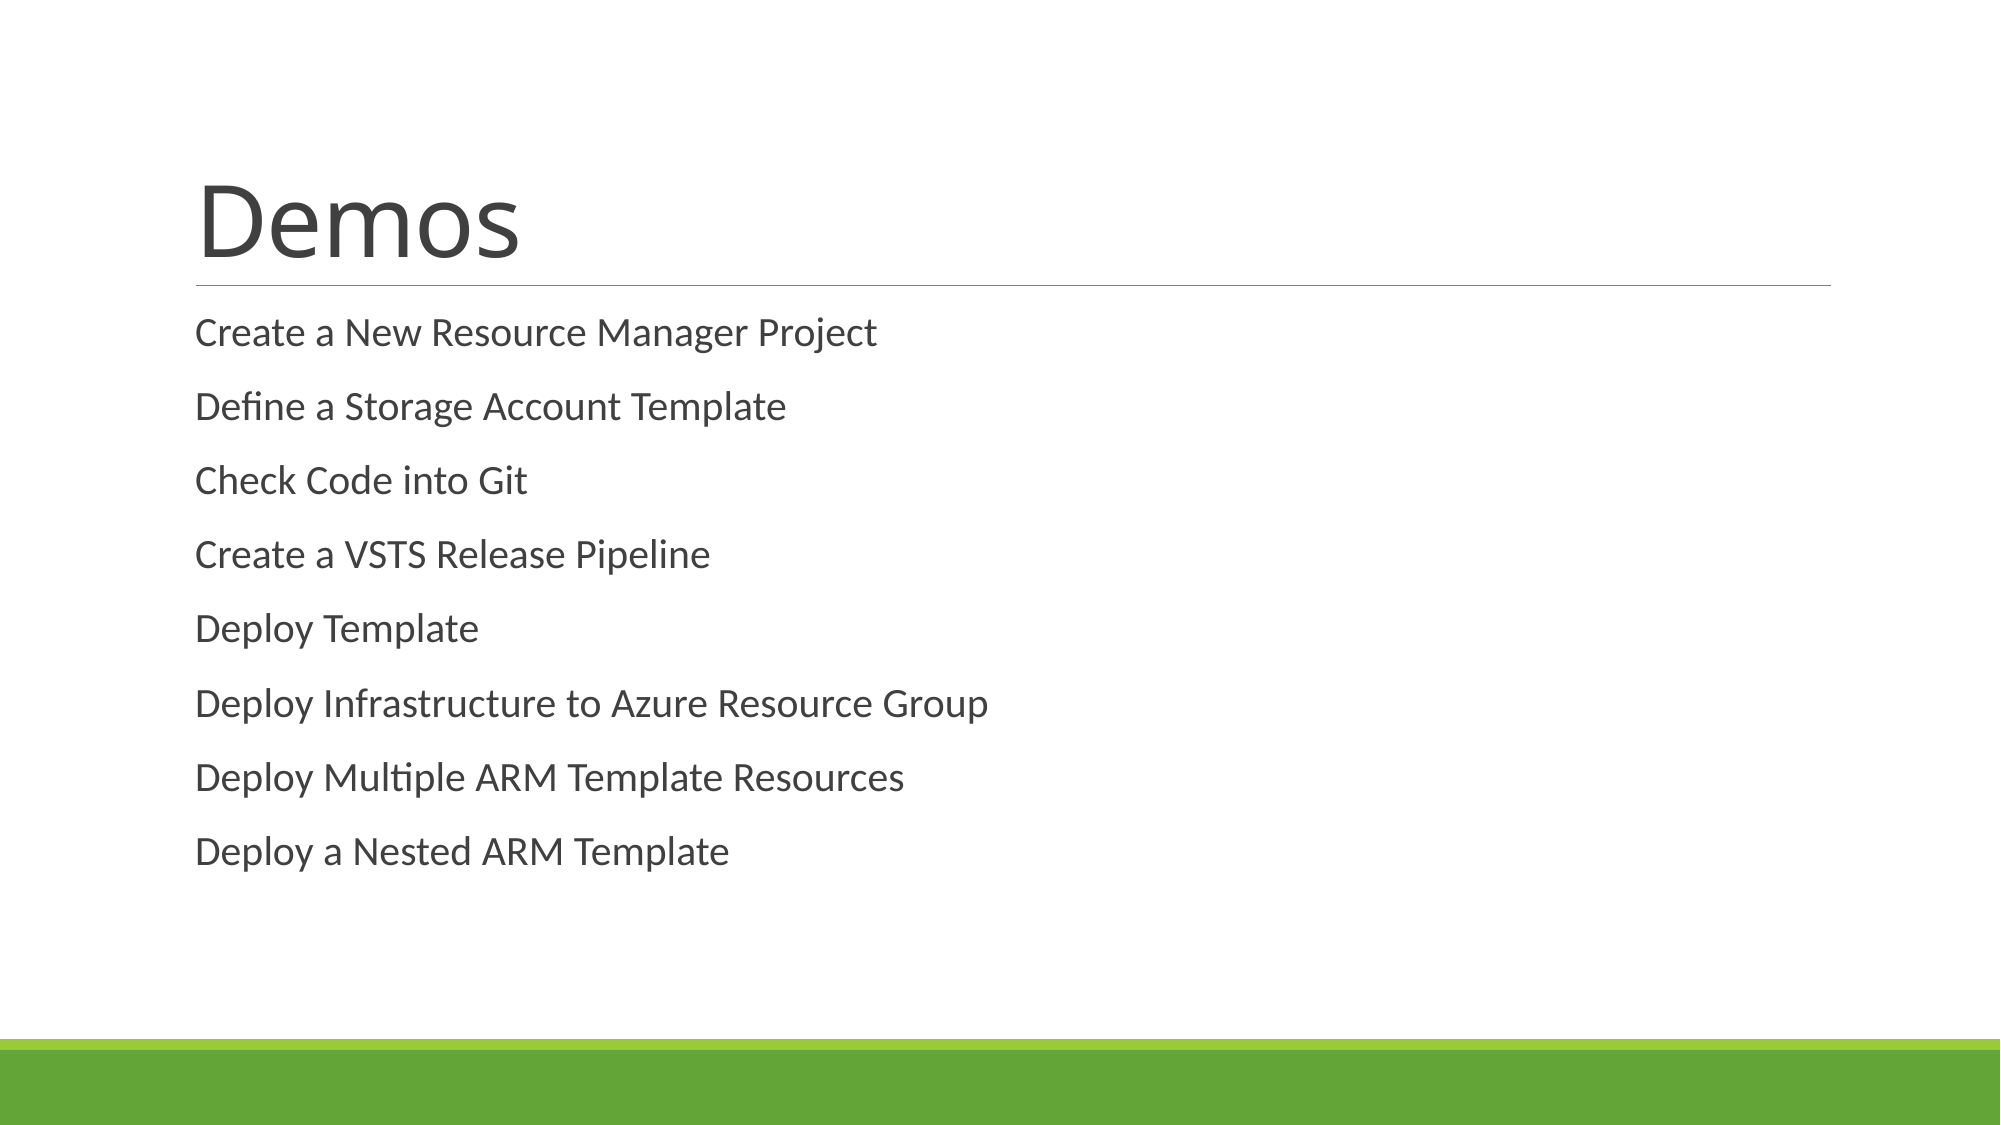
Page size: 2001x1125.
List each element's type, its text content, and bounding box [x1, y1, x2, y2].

title Demos [180, 47, 1830, 285]
list Create a New Resource Manager Project Define a Storage Account Template Check Code into Git Create a VSTS Release Pipeline Deploy Template Deploy Infrastructure to Azure Resource Group Deploy Multiple ARM Template Resources Deploy a Nested ARM Template [180, 302, 1830, 963]
